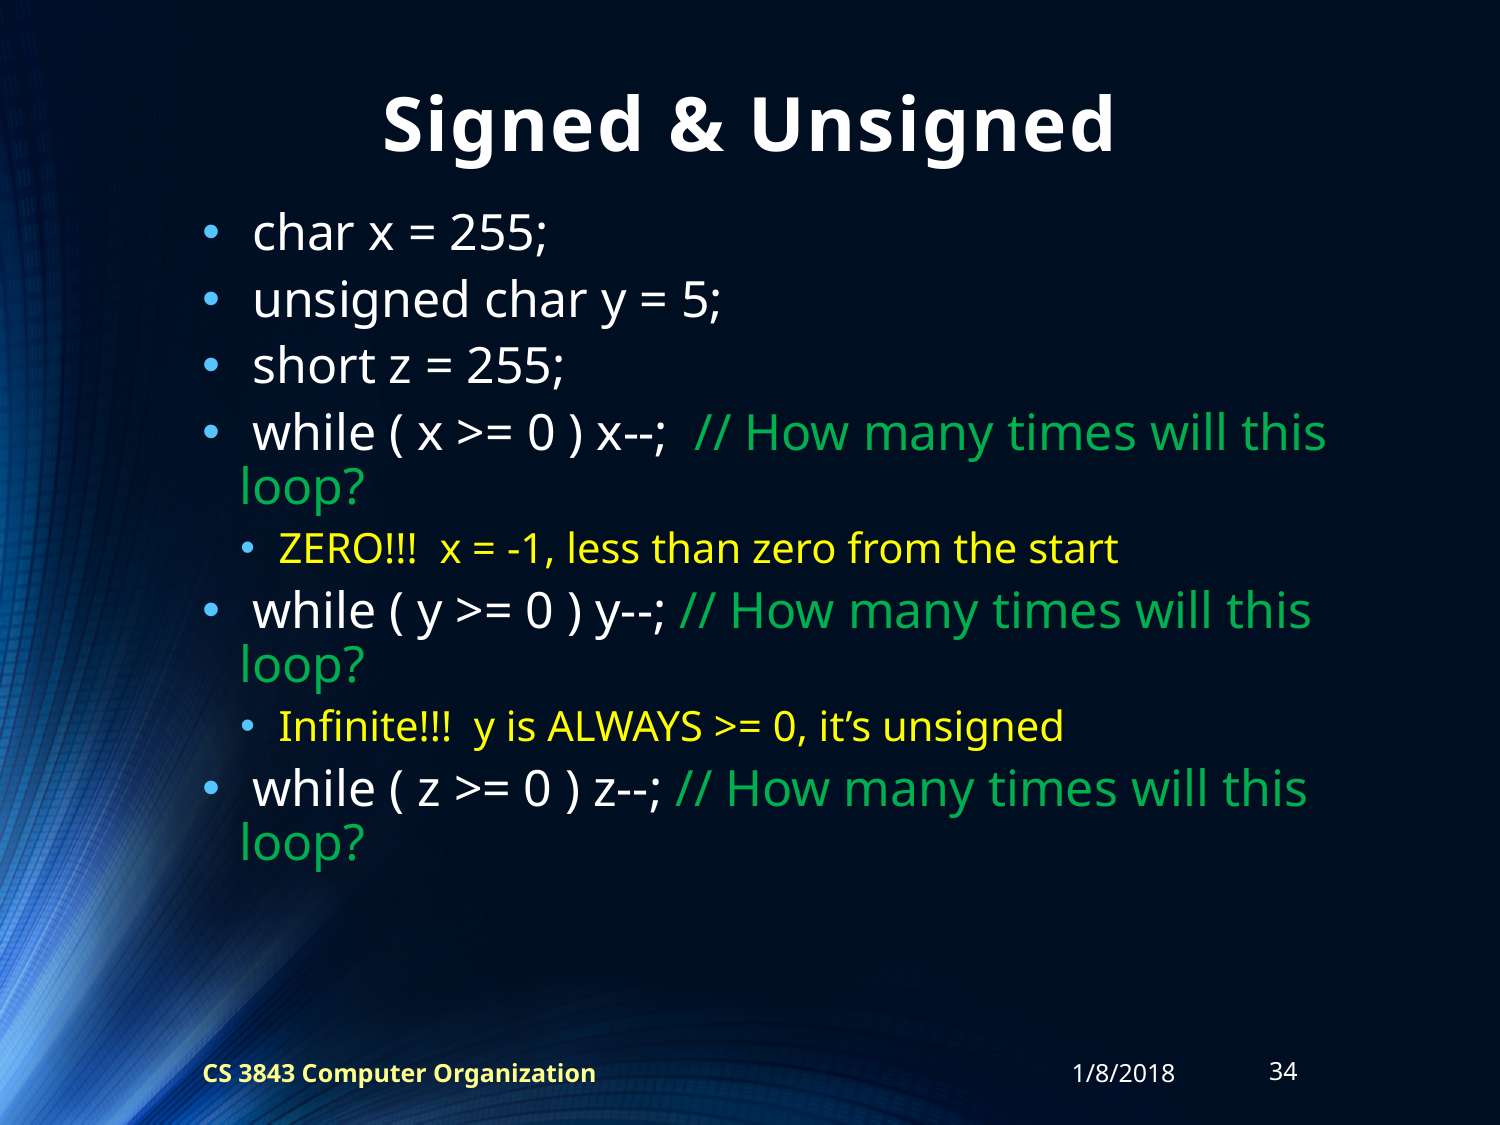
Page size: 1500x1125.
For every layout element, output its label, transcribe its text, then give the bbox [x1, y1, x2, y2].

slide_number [1012, 1050, 1191, 1096]
slide_number 34 [1209, 1050, 1313, 1096]
picture [0, 0, 1500, 1125]
list char x = 255; unsigned char y = 5; short z = 255; while ( x >= 0 ) x--; // How many times will this loop? ZERO!!! x = -1, less than zero from the start while ( y >= 0 ) y--; // How many times will this loop? Infinite!!! y is ALWAYS >= 0, it’s unsigned while ( z >= 0 ) z--; // How many times will this loop? [187, 200, 1363, 1013]
title Signed & Unsigned [187, 62, 1313, 175]
footer CS 3843 Computer Organization [187, 1050, 994, 1096]
